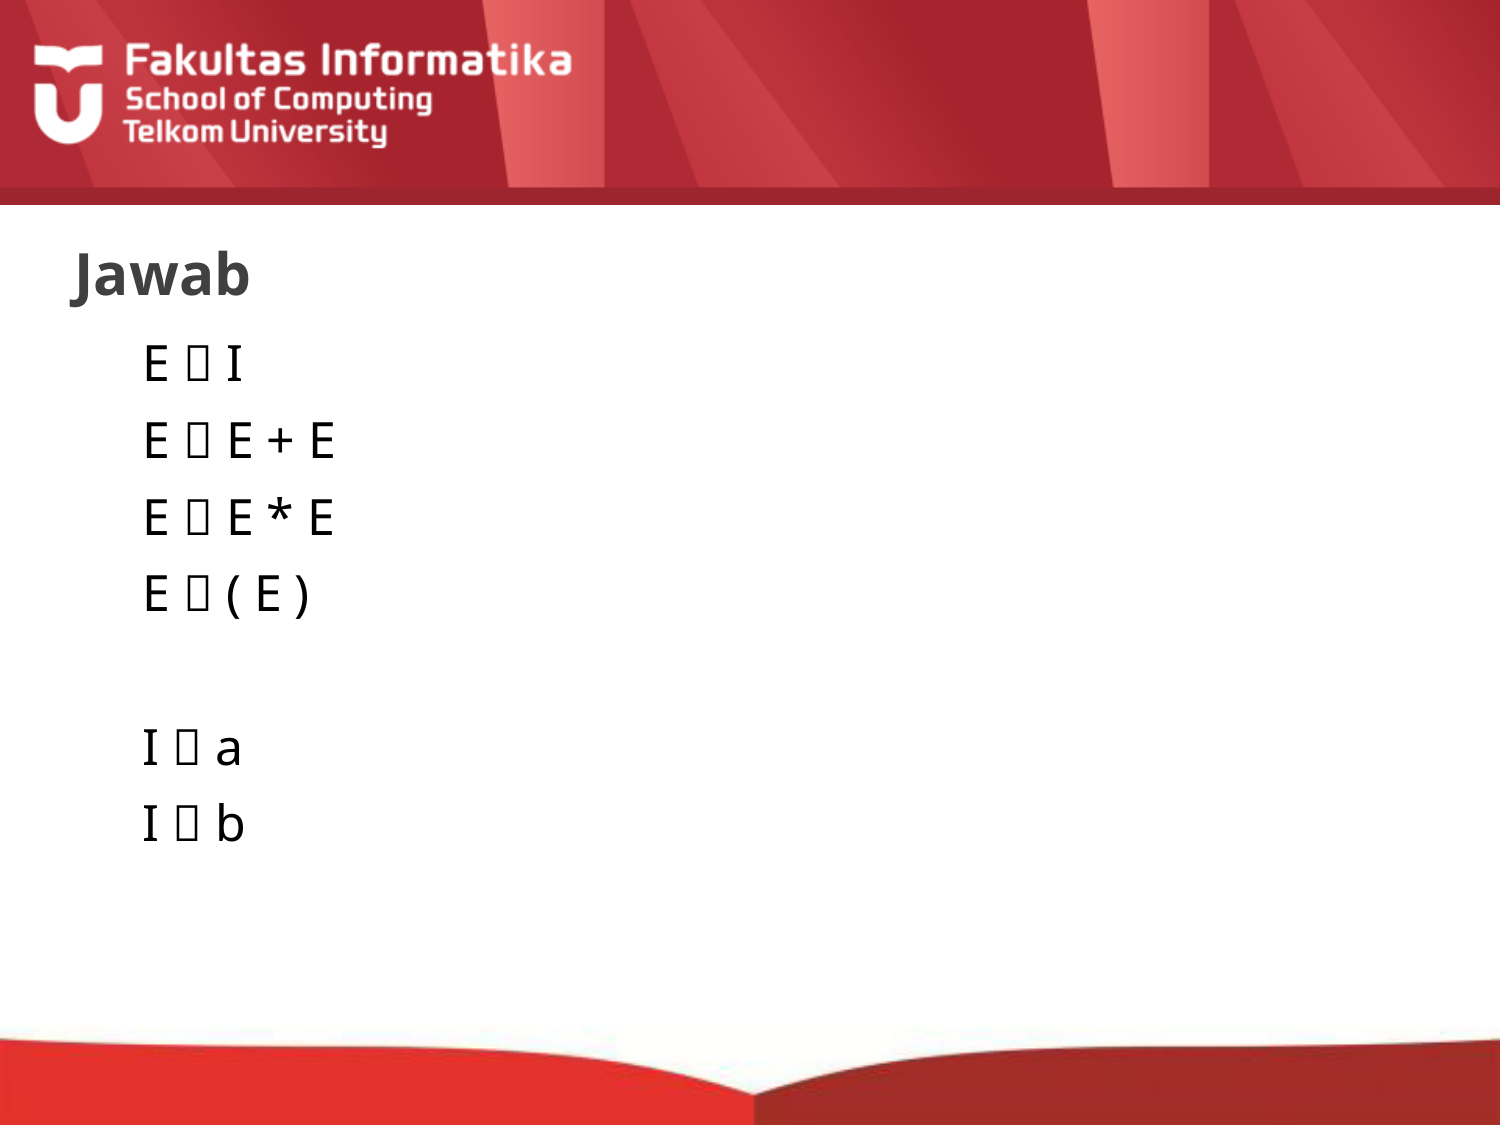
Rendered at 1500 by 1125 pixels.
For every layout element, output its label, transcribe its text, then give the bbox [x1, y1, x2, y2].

picture [0, 0, 1500, 205]
list E  I E  E + E E  E * E E  ( E ) I  a I  b [59, 324, 1426, 990]
title Jawab [59, 219, 1426, 324]
picture [0, 1024, 1500, 1125]
